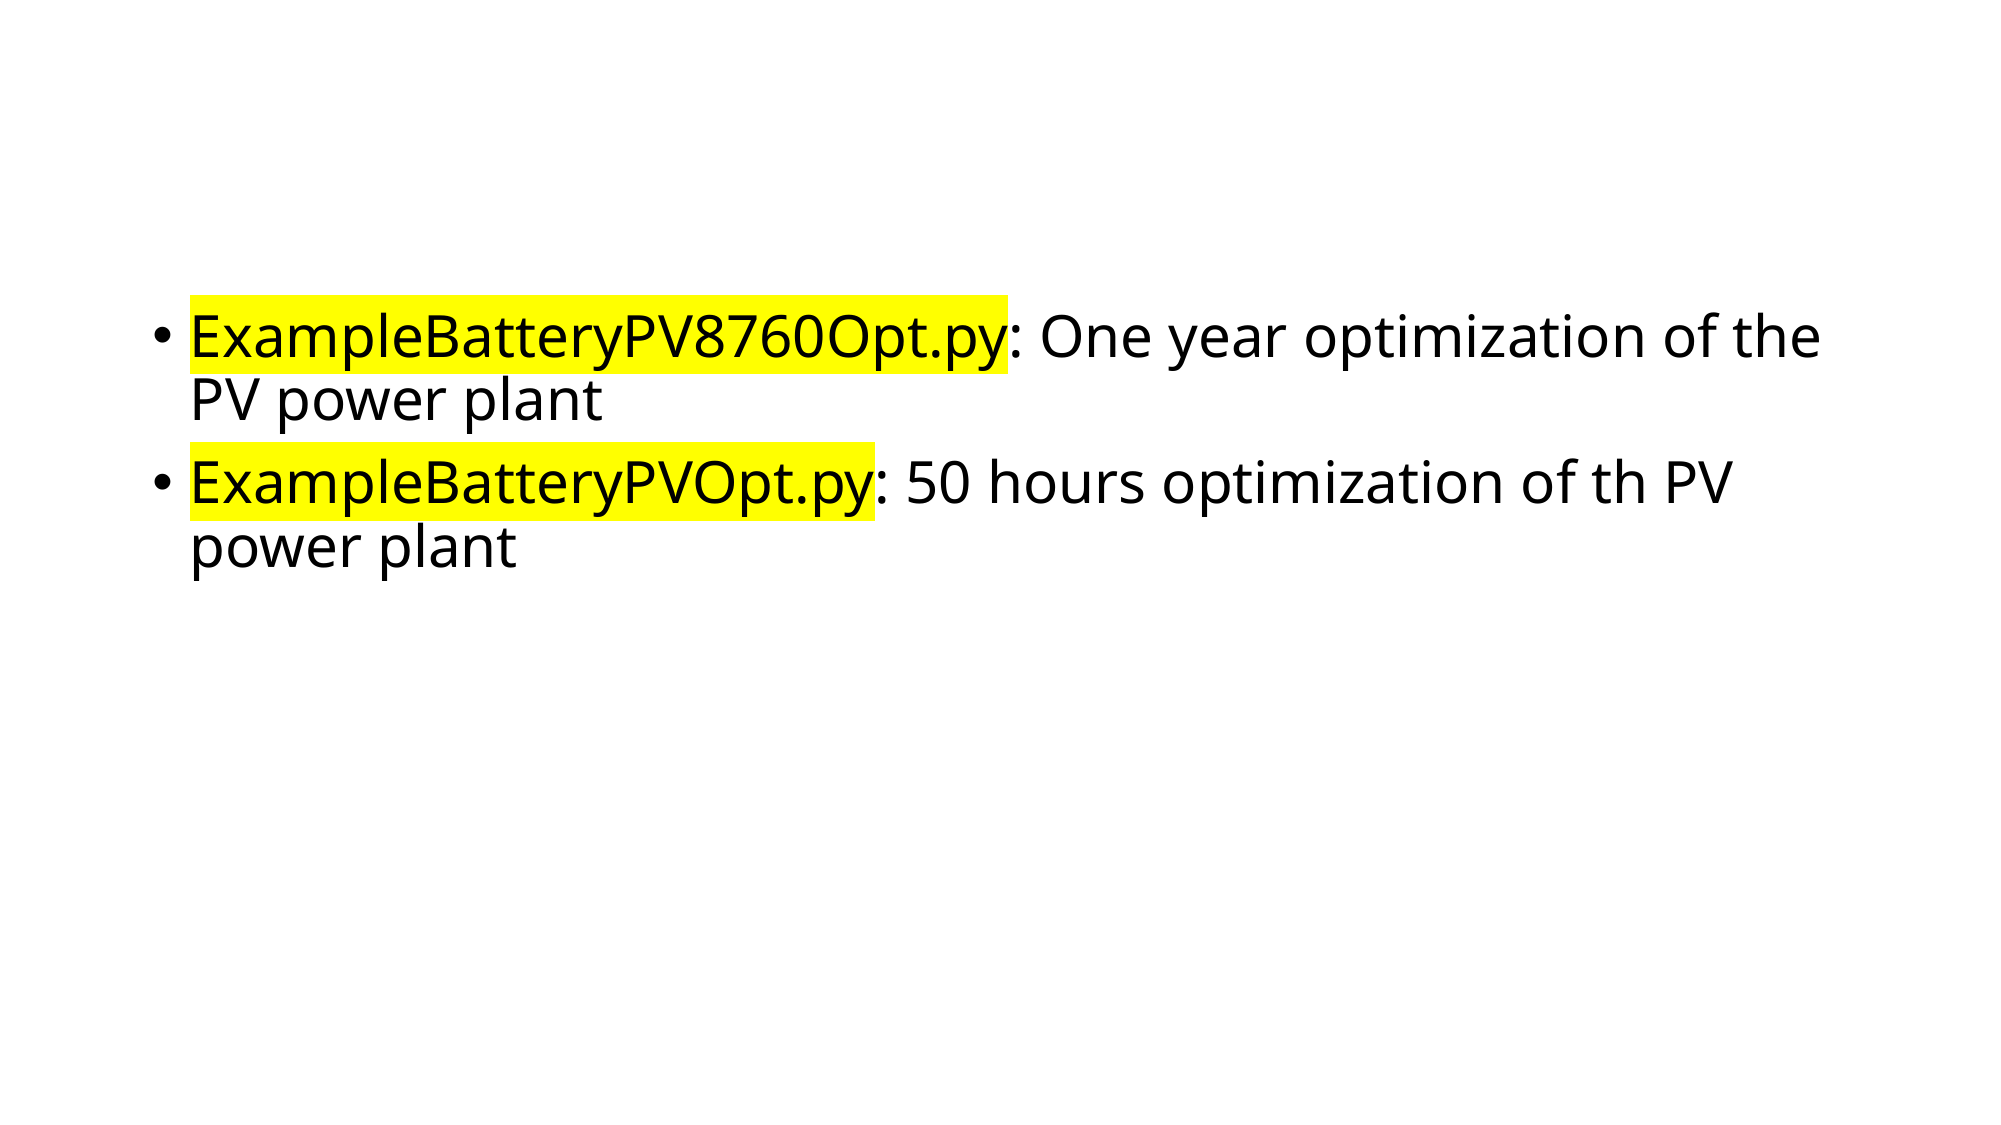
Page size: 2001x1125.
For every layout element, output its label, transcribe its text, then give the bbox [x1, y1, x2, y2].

list ExampleBatteryPV8760Opt.py: One year optimization of the PV power plant ExampleBatteryPVOpt.py: 50 hours optimization of th PV power plant [137, 299, 1863, 1014]
